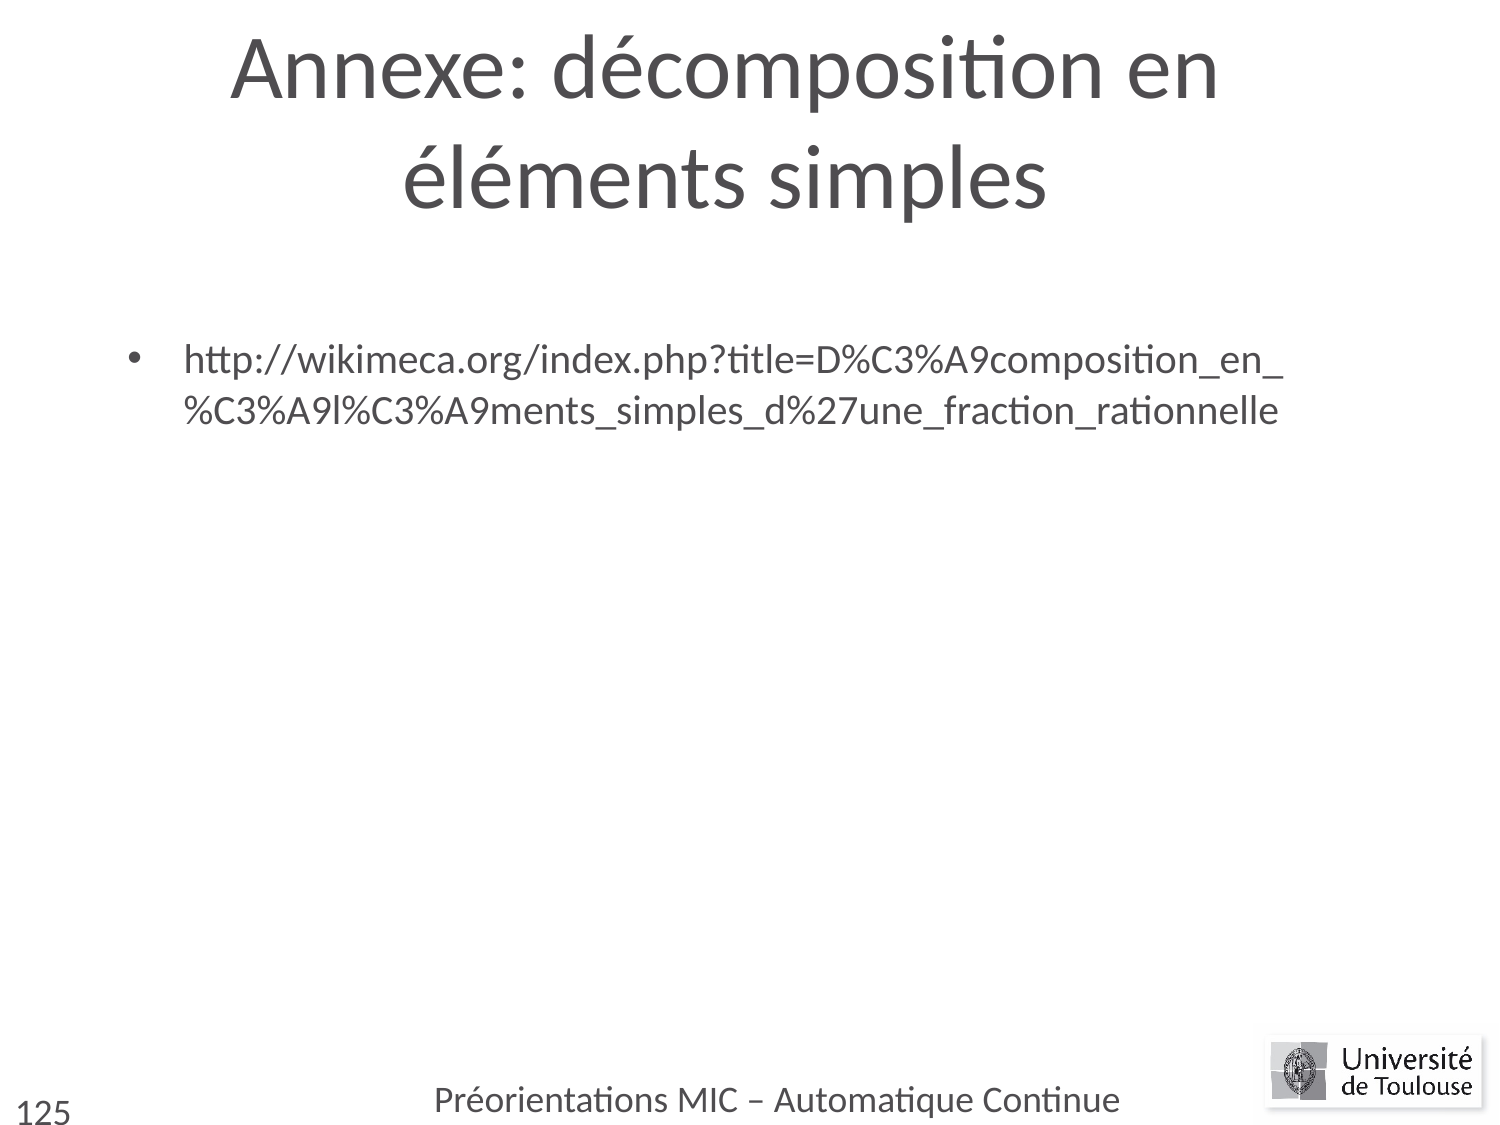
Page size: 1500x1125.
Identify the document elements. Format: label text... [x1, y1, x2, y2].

picture [1253, 1023, 1499, 1125]
list http://wikimeca.org/index.php?title=D%C3%A9composition_en_%C3%A9l%C3%A9ments_simples_d%27une_fraction_rationnelle [112, 324, 1388, 1000]
slide_number 125 [0, 1081, 313, 1125]
footer Préorientations MIC – Automatique Continue [419, 1067, 1245, 1103]
title Annexe: décomposition en éléments simples [88, 0, 1364, 188]
